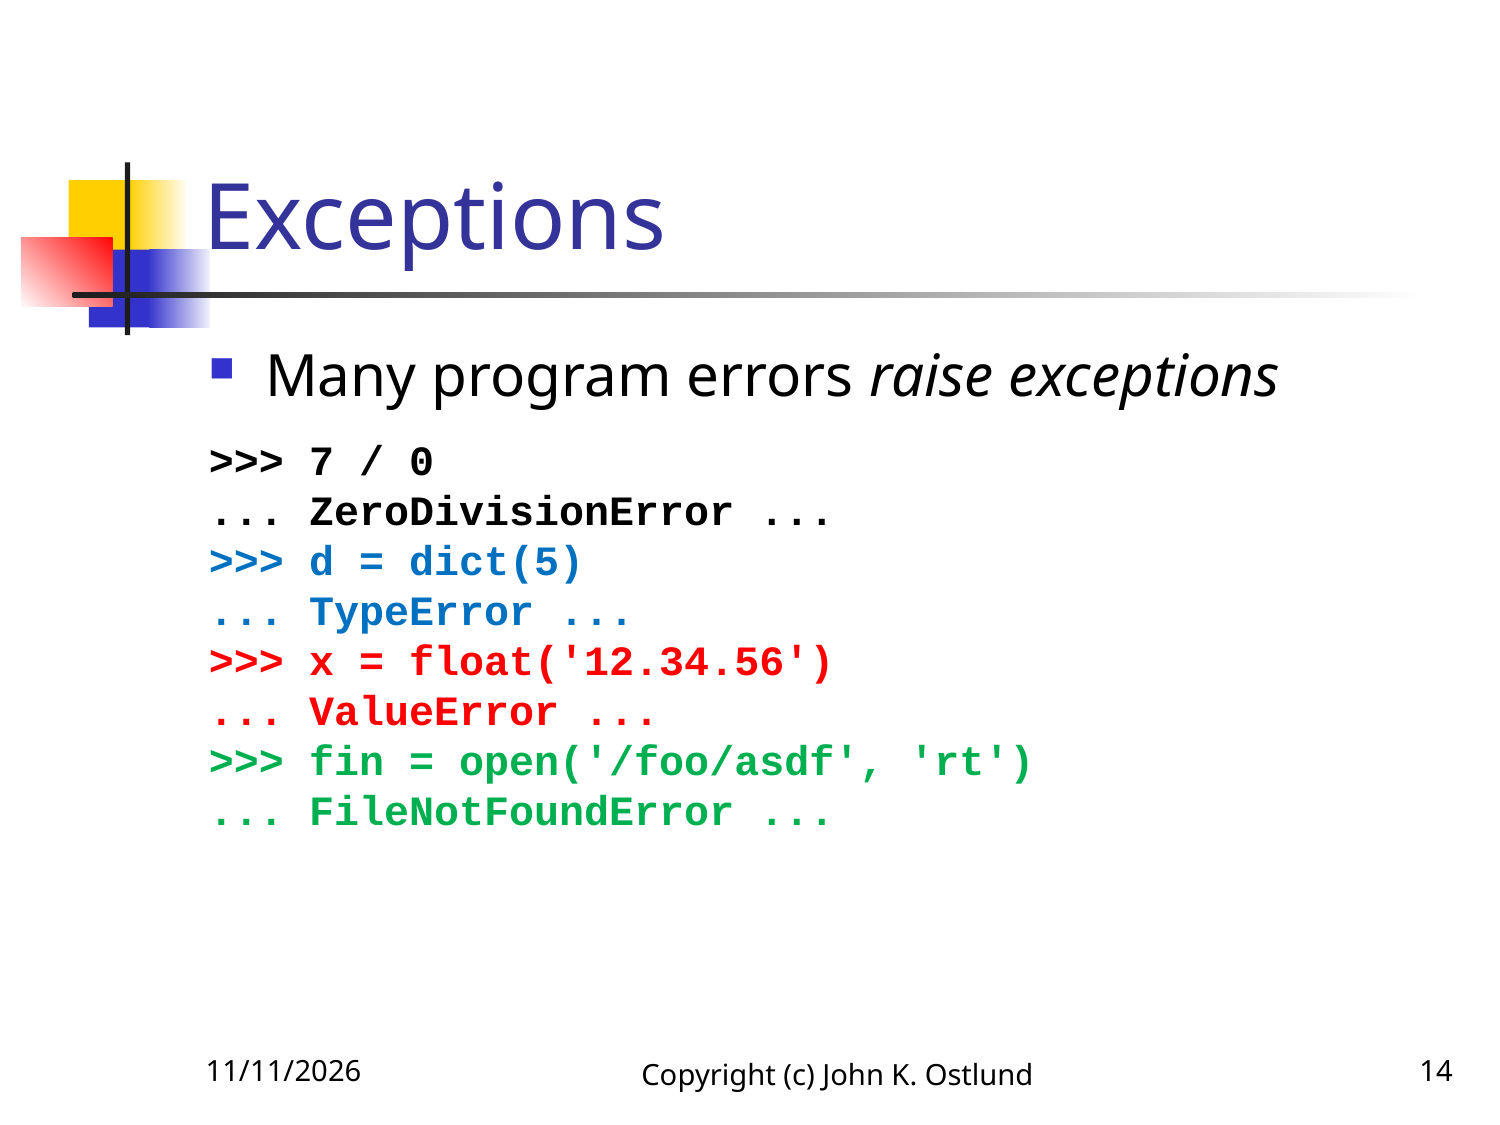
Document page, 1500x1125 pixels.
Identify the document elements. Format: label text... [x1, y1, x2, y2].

list Many program errors raise exceptions >>> 7 / 0 ... ZeroDivisionError ... >>> d = dict(5) ... TypeError ... >>> x = float('12.34.56') ... ValueError ... >>> fin = open('/foo/asdf', 'rt') ... FileNotFoundError ... [193, 331, 1469, 1006]
footer Copyright (c) John K. Ostlund [599, 1023, 1076, 1100]
title Exceptions [188, 35, 1468, 275]
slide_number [190, 1023, 504, 1100]
slide_number 14 [1154, 1023, 1468, 1100]
